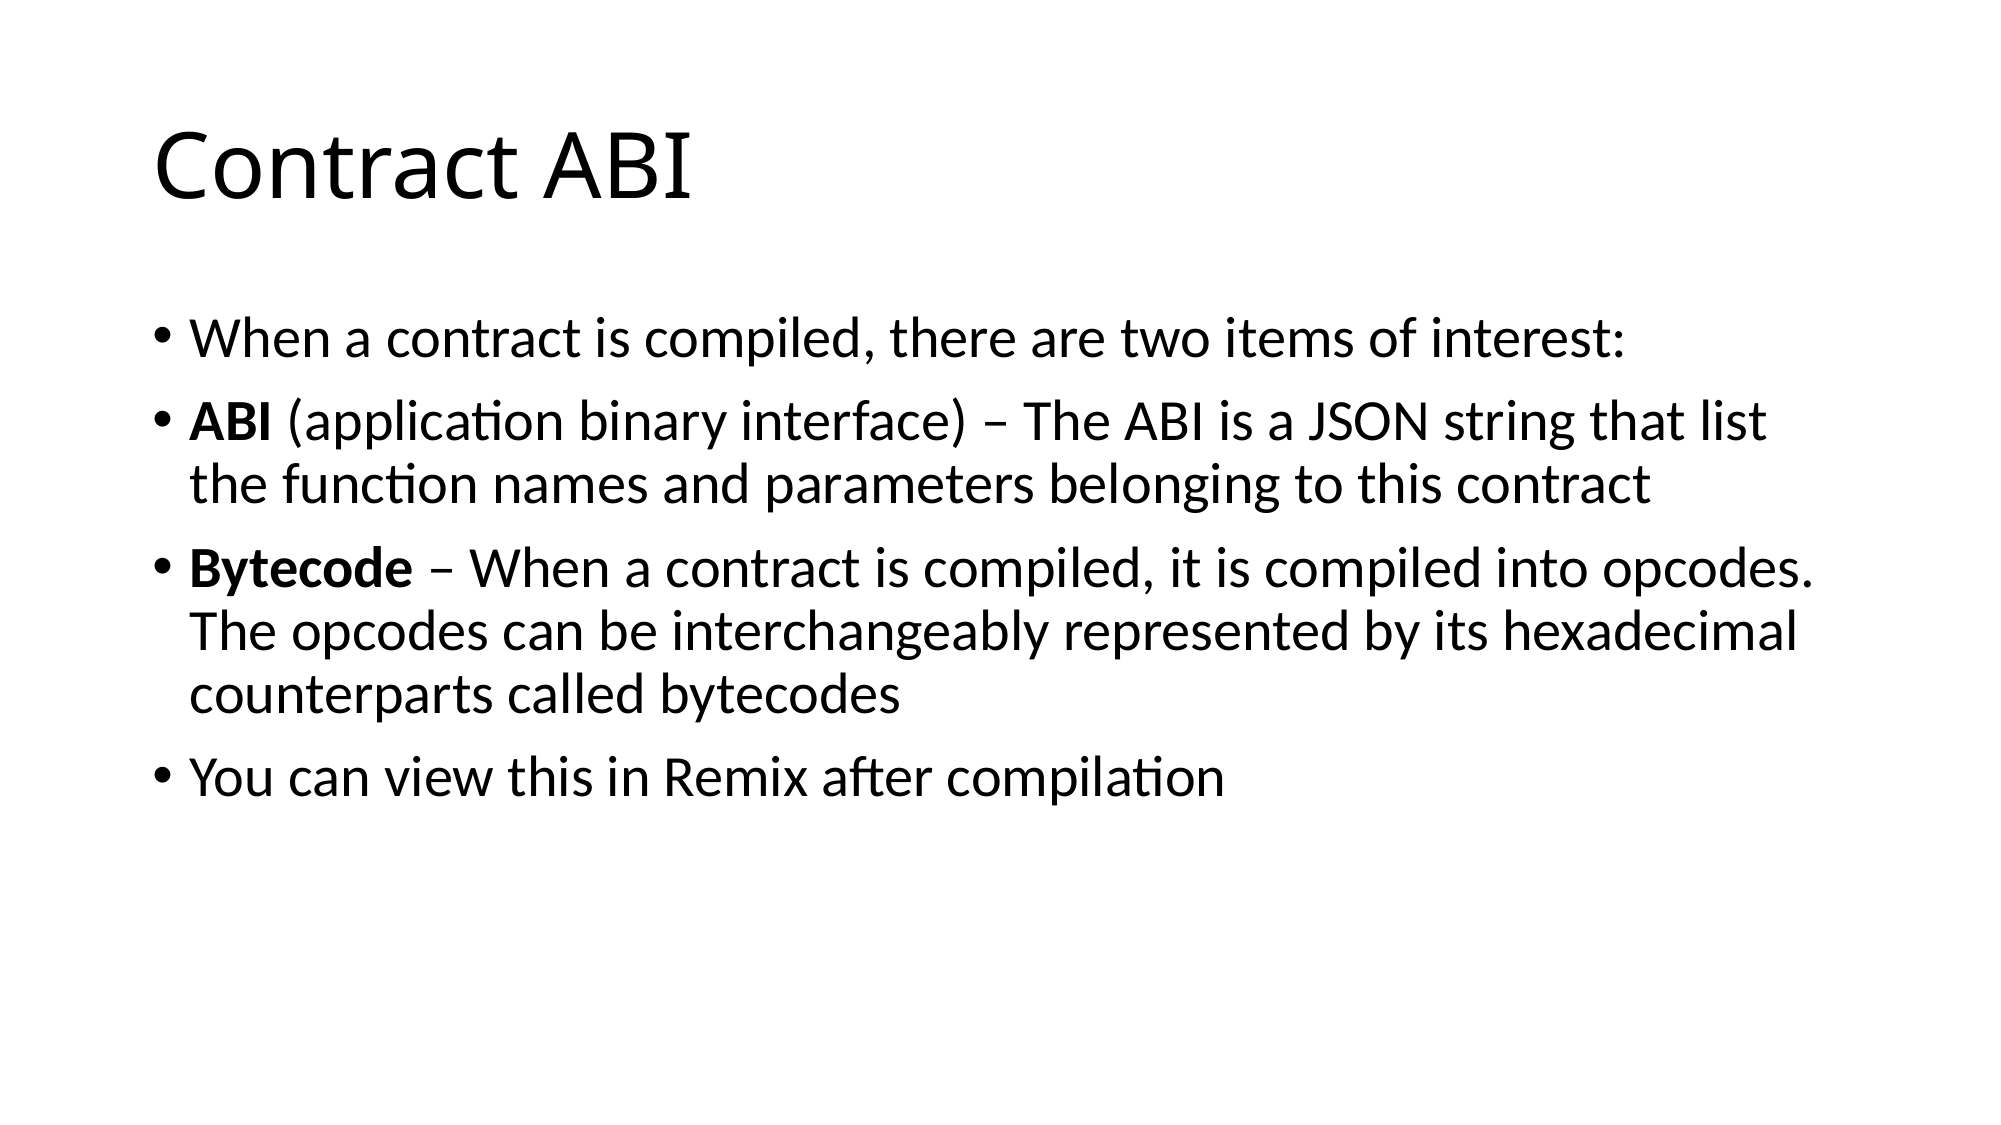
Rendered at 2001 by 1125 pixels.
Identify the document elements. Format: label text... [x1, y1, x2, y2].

title Contract ABI [137, 59, 1863, 278]
list When a contract is compiled, there are two items of interest: ABI (application binary interface) – The ABI is a JSON string that list the function names and parameters belonging to this contract Bytecode – When a contract is compiled, it is compiled into opcodes. The opcodes can be interchangeably represented by its hexadecimal counterparts called bytecodes You can view this in Remix after compilation [137, 299, 1863, 1014]
